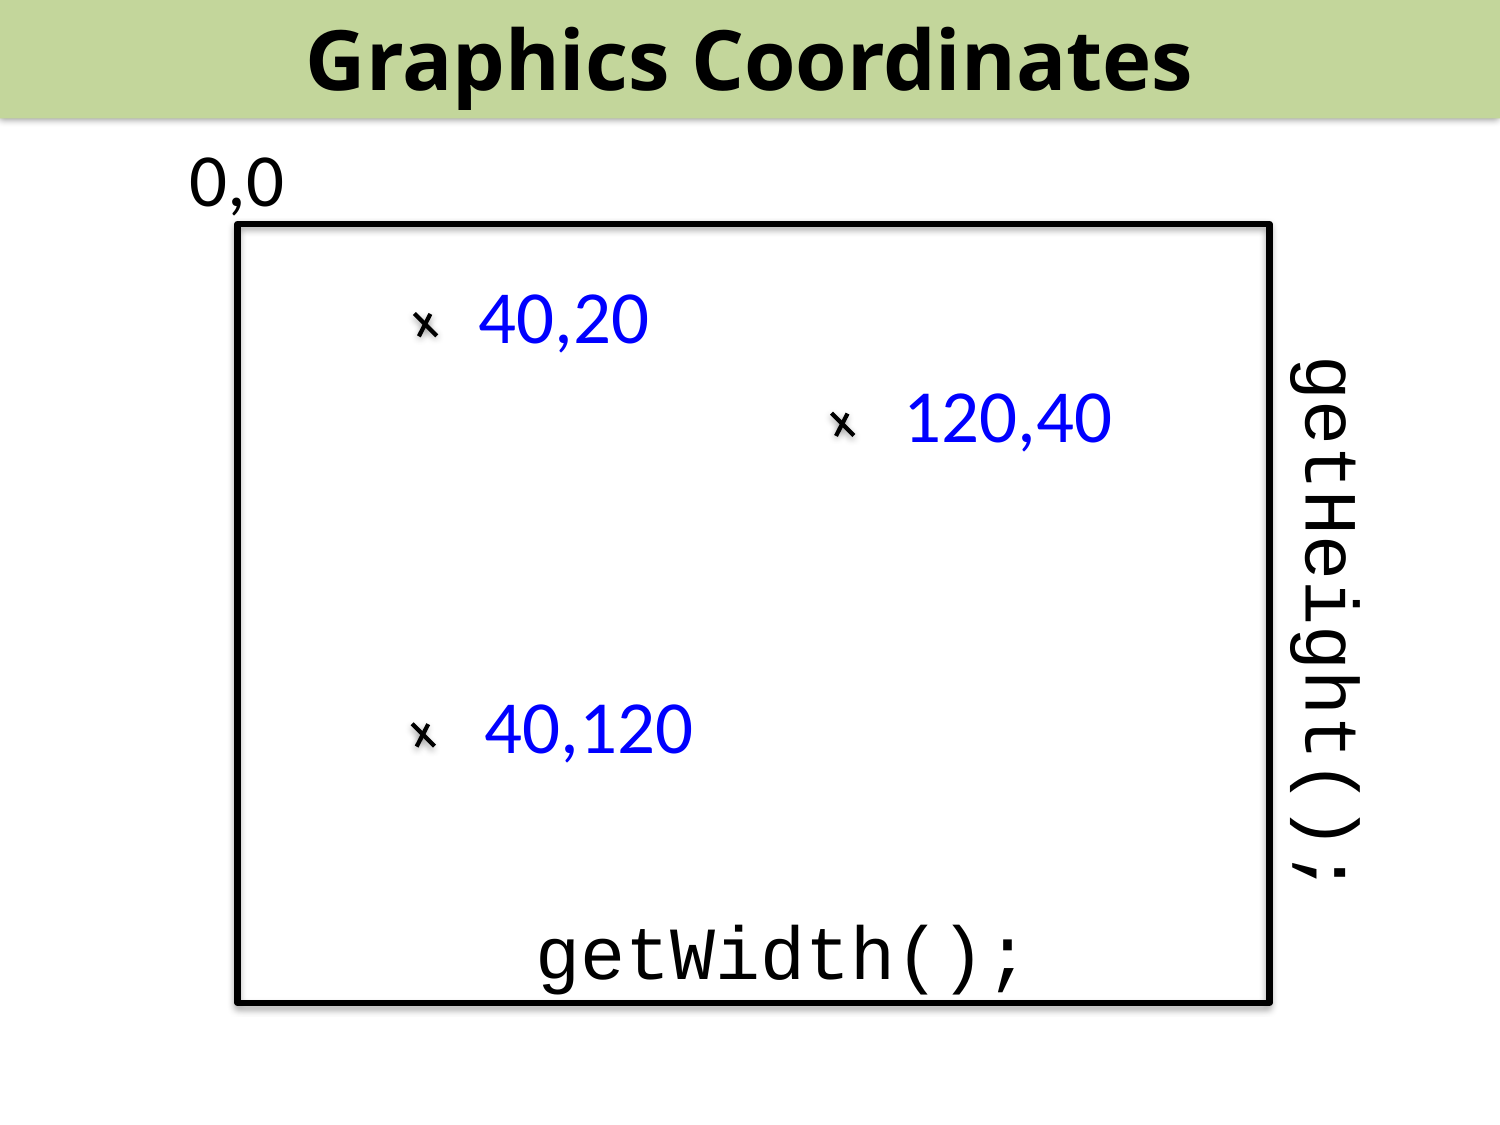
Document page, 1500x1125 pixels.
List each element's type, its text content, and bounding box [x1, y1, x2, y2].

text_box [411, 670, 712, 778]
text_box getHeight(); [1283, 313, 1388, 937]
text_box 0,0 [167, 124, 308, 229]
text_box Graphics Coordinates [0, 0, 1500, 122]
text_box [414, 260, 687, 368]
text_box [237, 223, 1270, 1004]
text_box getWidth(); [513, 896, 1053, 1002]
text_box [831, 359, 1131, 467]
